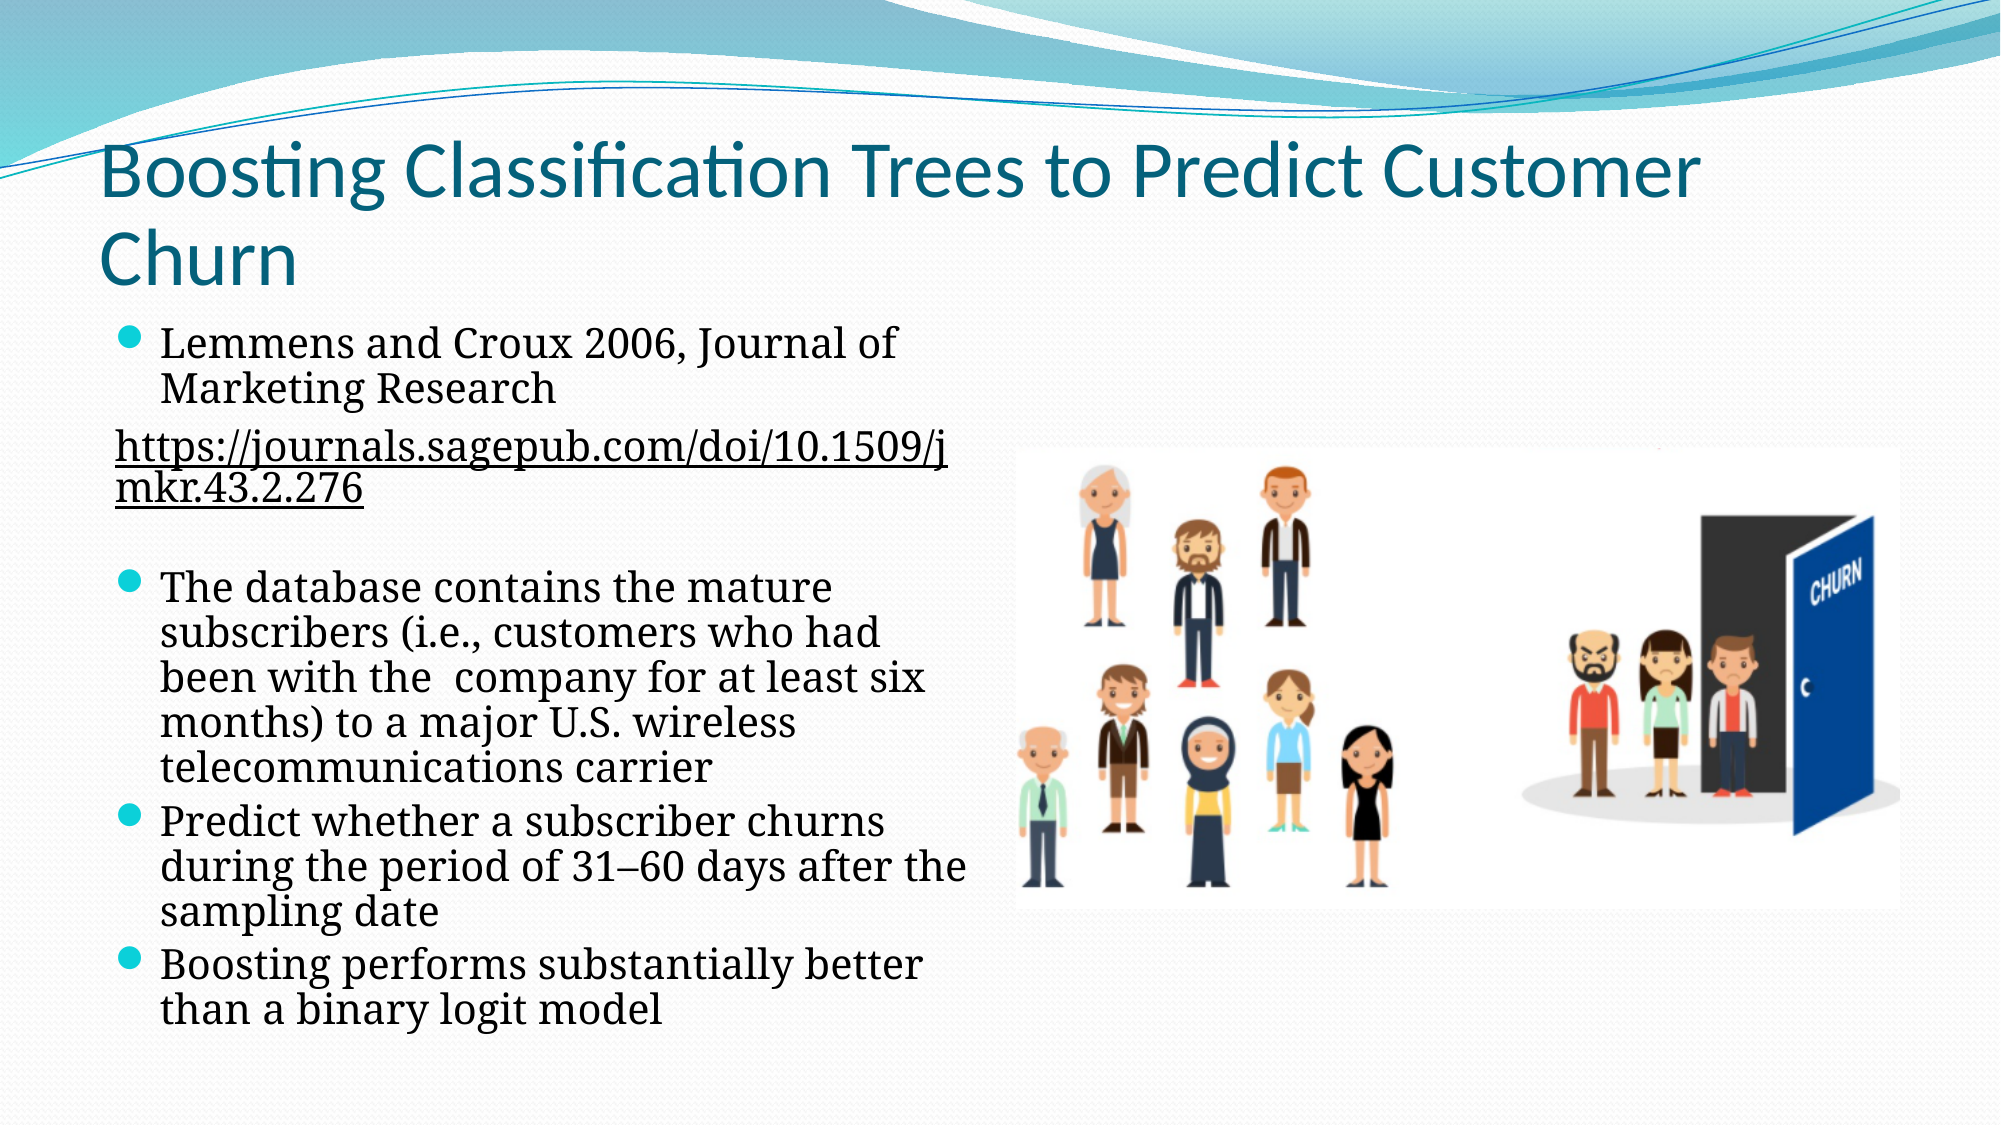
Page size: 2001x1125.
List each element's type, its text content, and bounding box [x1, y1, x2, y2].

picture [1016, 448, 1901, 909]
title Boosting Classification Trees to Predict Customer Churn [99, 115, 1900, 303]
list Lemmens and Croux 2006, Journal of Marketing Research https://journals.sagepub.com/doi/10.1509/jmkr.43.2.276 The database contains the mature subscribers (i.e., customers who had been with the company for at least six months) to a major U.S. wireless telecommunications carrier Predict whether a subscriber churns during the period of 31–60 days after the sampling date Boosting performs substantially better than a binary logit model [99, 314, 984, 1043]
